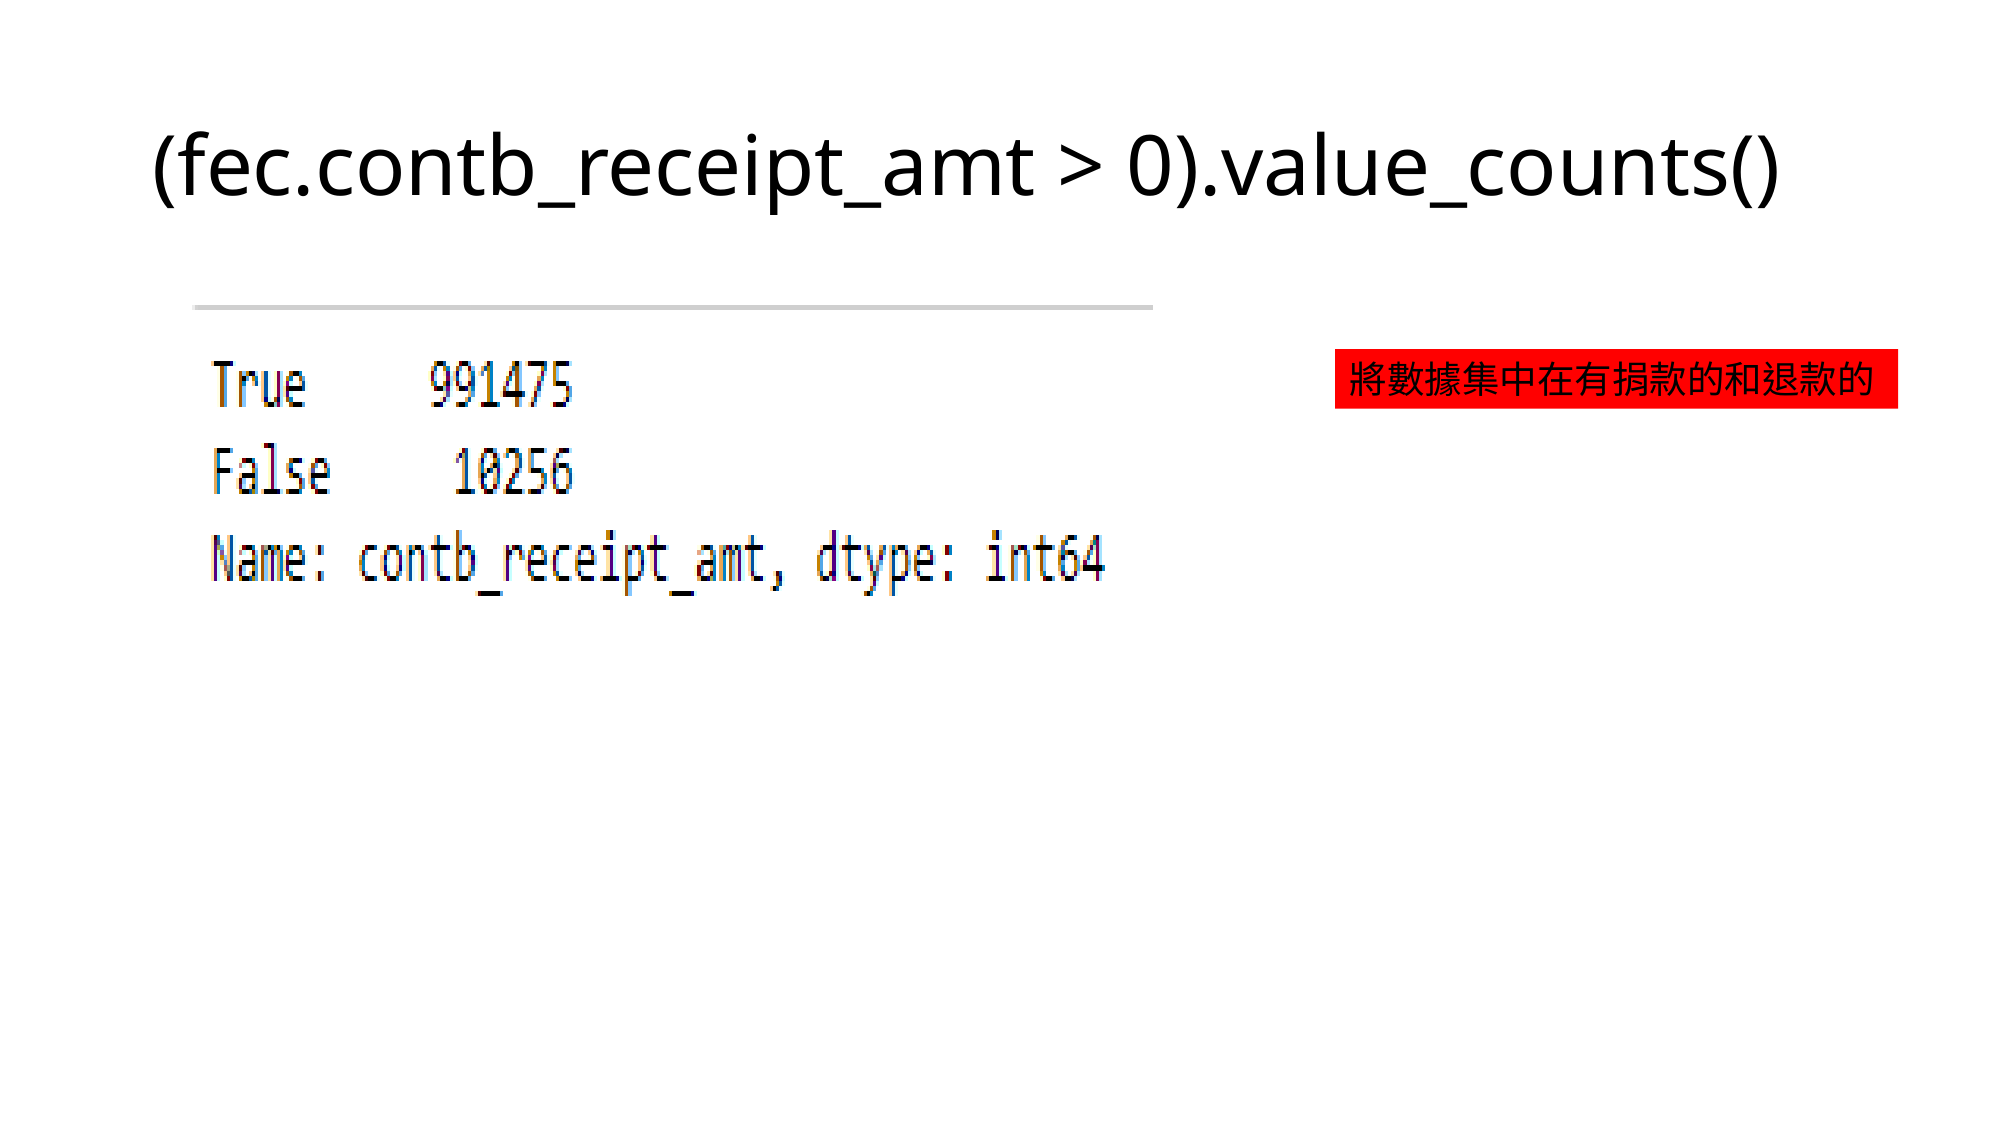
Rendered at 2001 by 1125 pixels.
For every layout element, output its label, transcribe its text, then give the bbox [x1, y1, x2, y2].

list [177, 305, 1153, 658]
title (fec.contb_receipt_amt > 0).value_counts() [137, 59, 1863, 278]
text_box 將數據集中在有捐款的和退款的 [1335, 349, 1899, 409]
